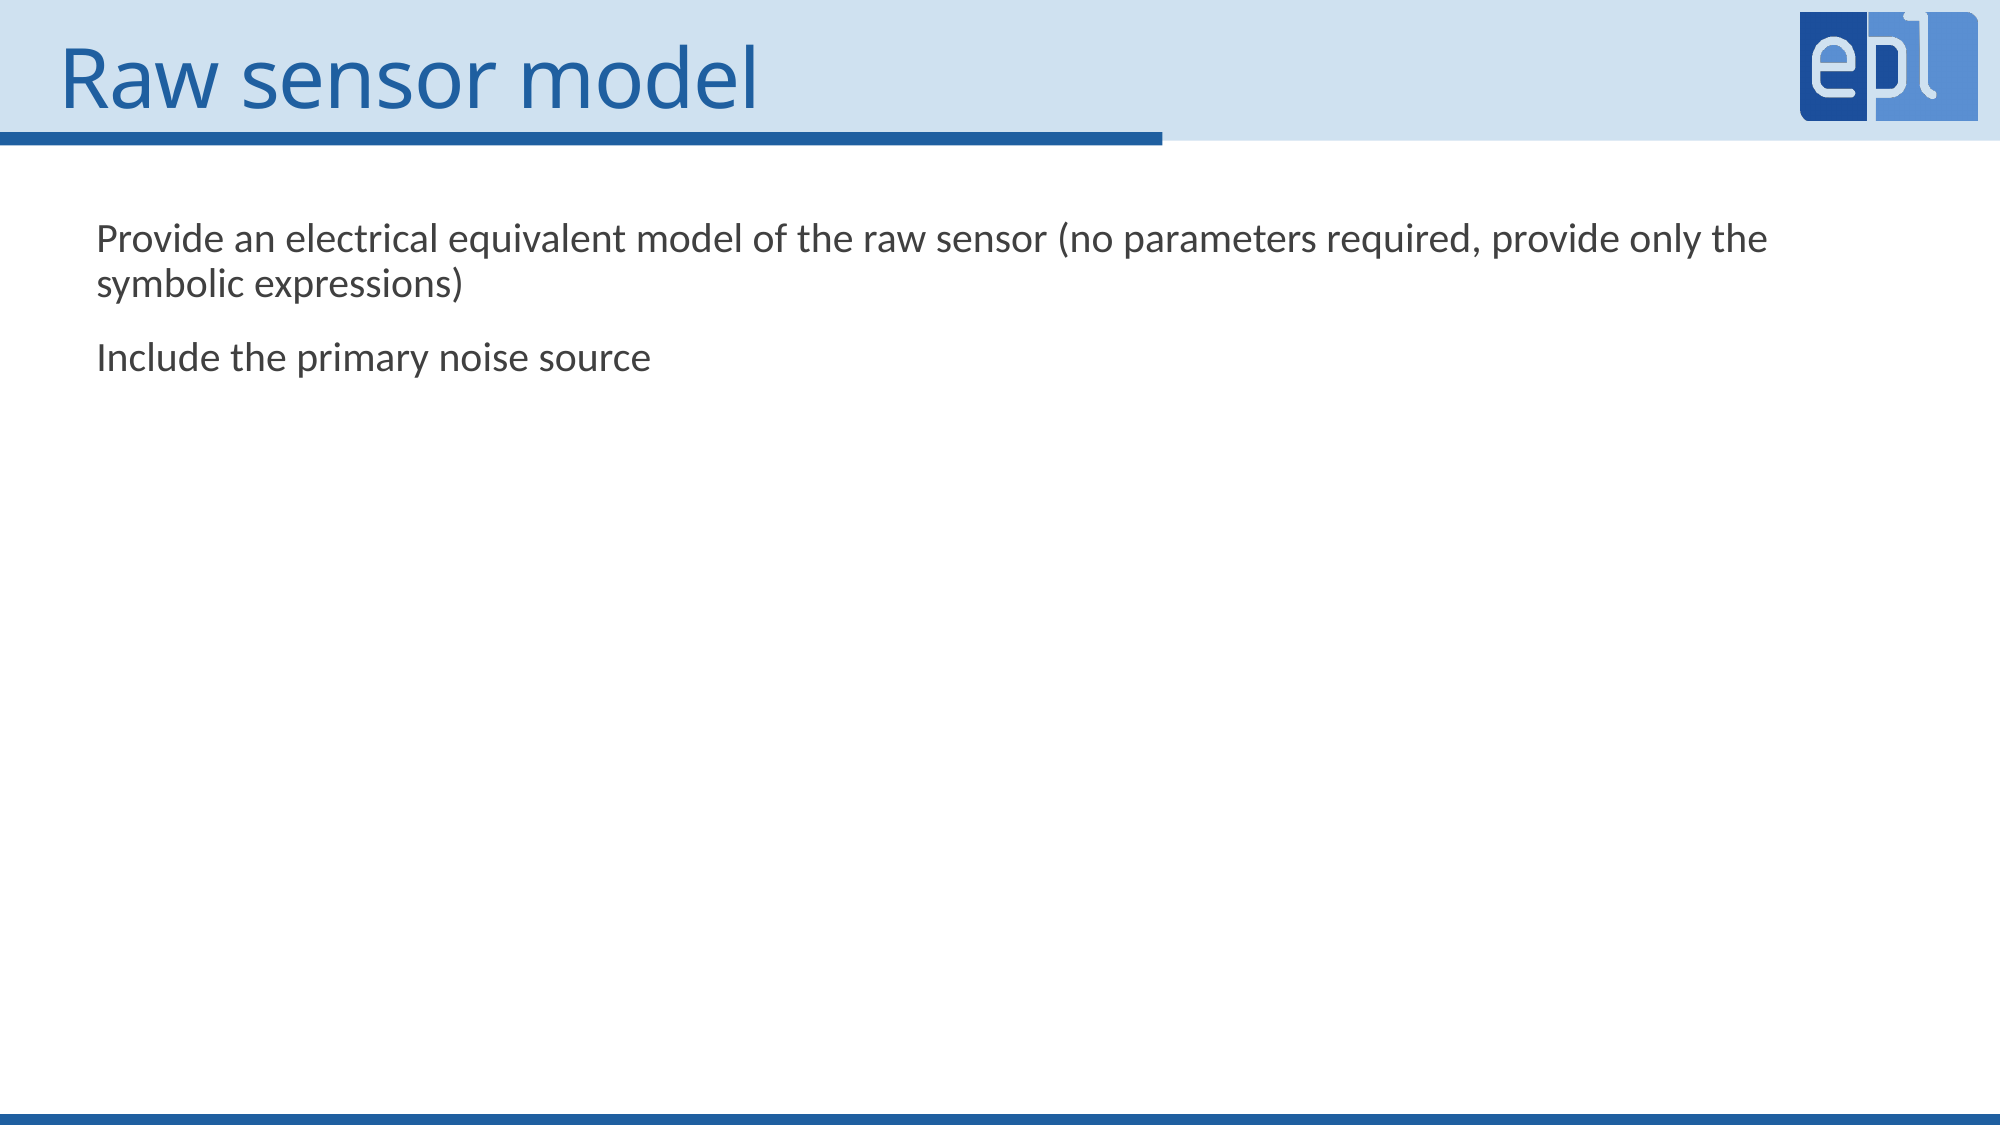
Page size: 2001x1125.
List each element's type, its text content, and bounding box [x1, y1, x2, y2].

list Provide an electrical equivalent model of the raw sensor (no parameters required, provide only the symbolic expressions) Include the primary noise source [81, 209, 1830, 963]
picture [1800, 12, 1978, 121]
title Raw sensor model [43, 0, 1694, 134]
